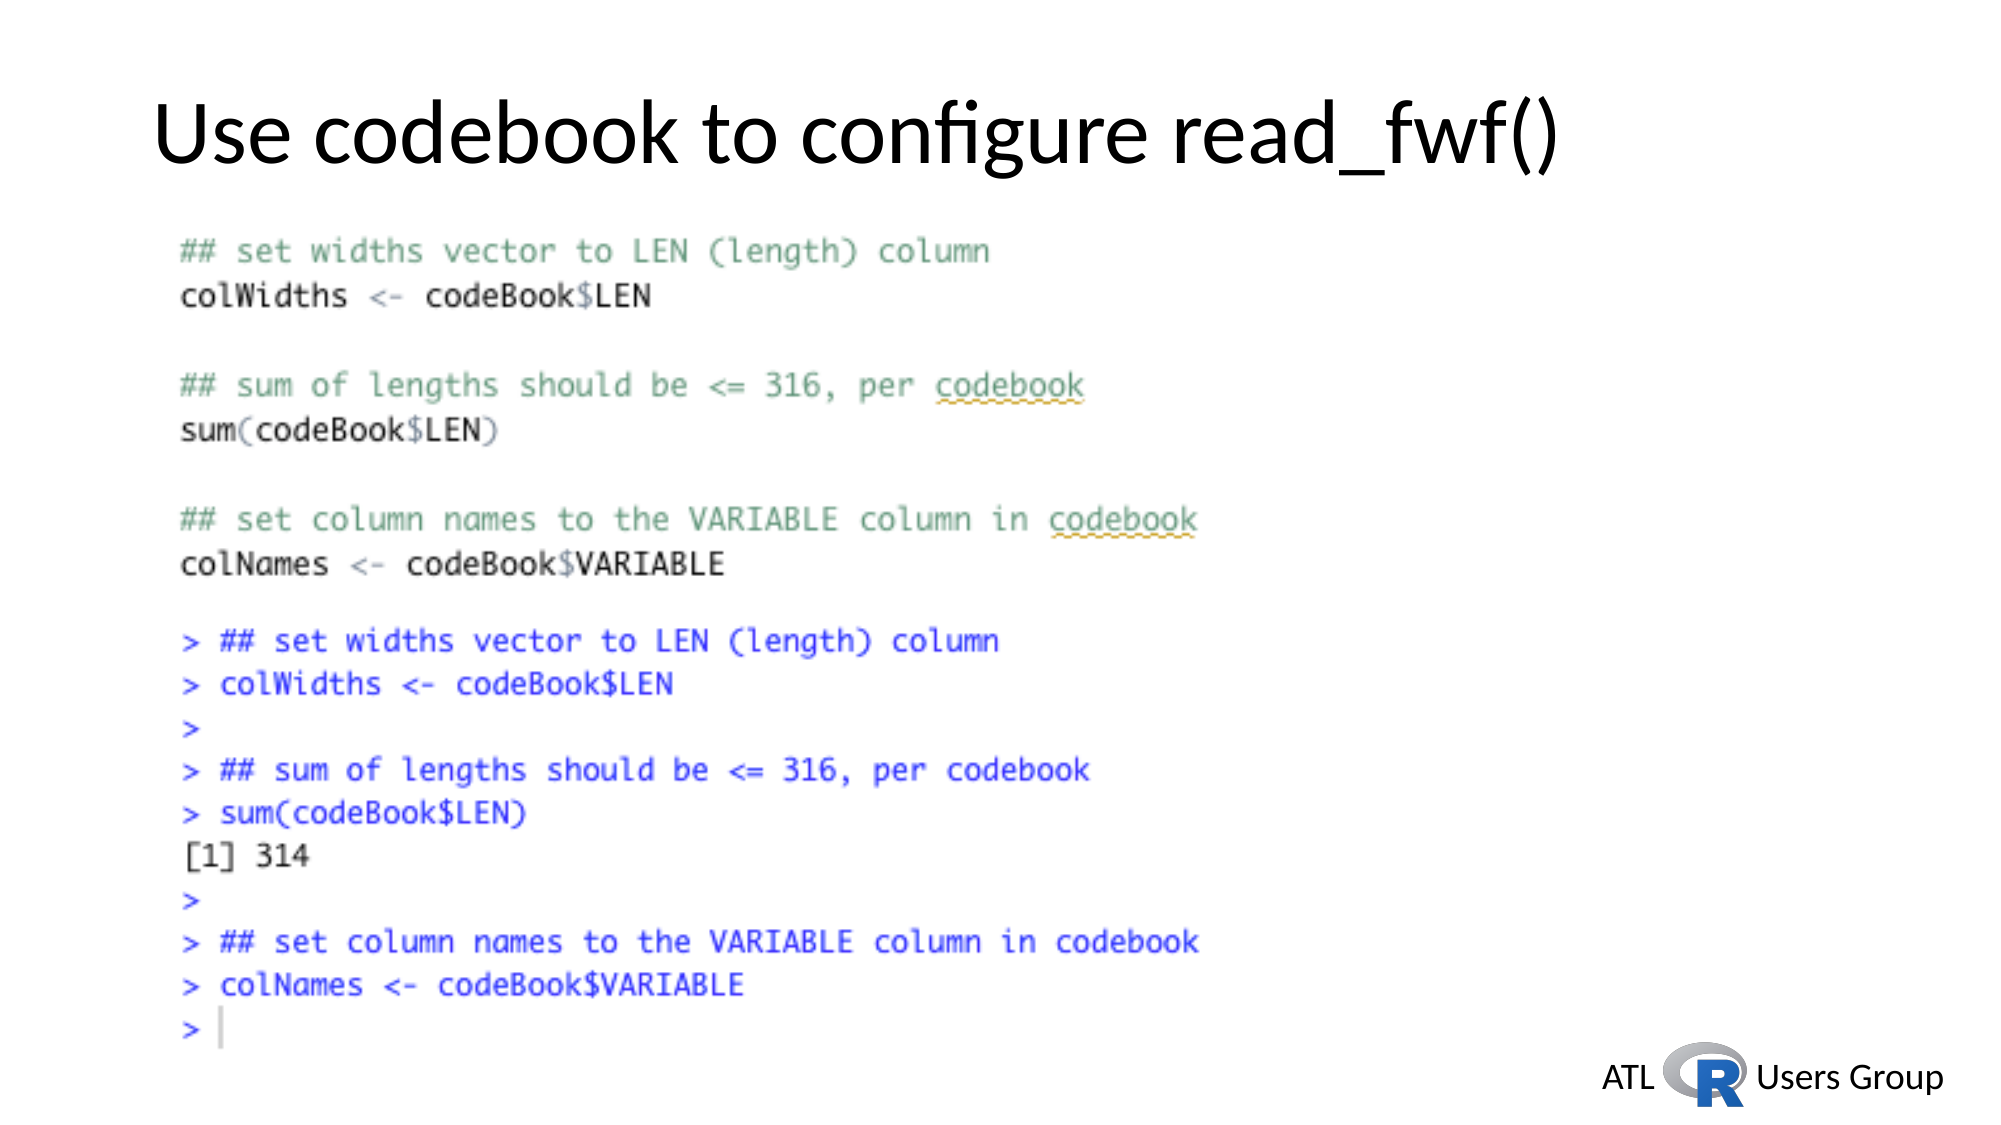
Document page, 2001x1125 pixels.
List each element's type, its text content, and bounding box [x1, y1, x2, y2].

picture [171, 622, 1220, 1057]
picture [1663, 1042, 1747, 1107]
picture [171, 221, 1243, 618]
title Use codebook to configure read_fwf() [137, 45, 1863, 222]
